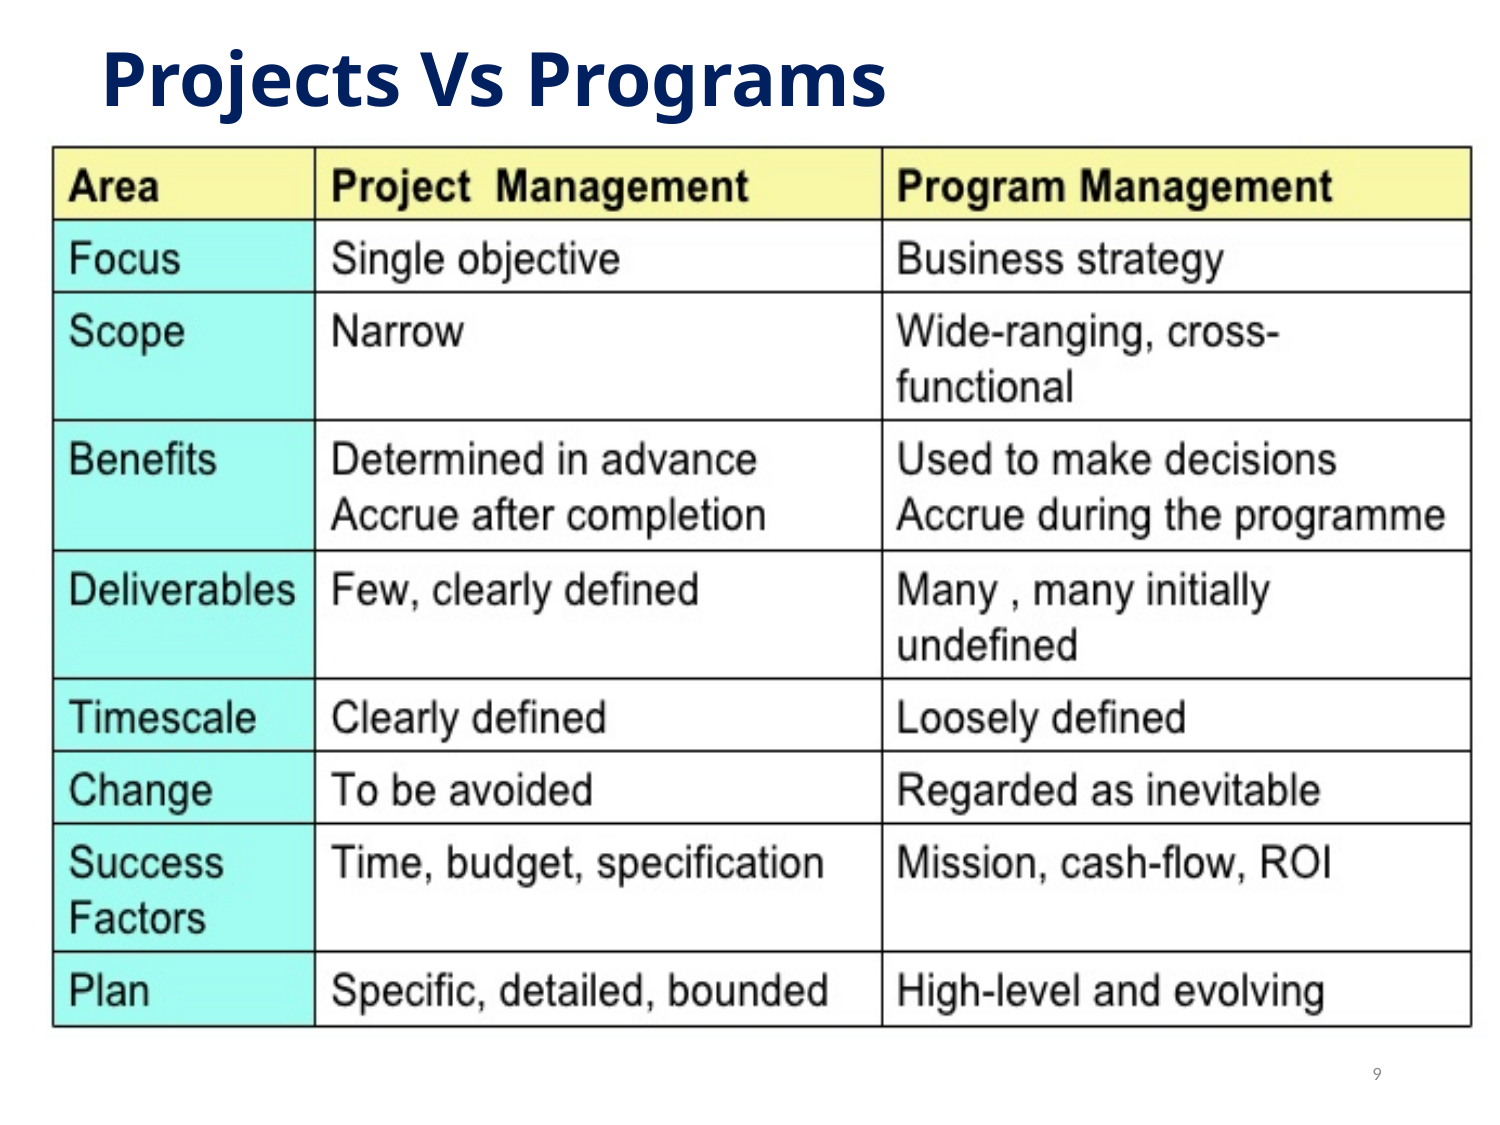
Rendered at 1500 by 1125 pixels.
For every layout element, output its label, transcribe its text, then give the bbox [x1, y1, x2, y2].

title Projects Vs Programs [85, 50, 1379, 115]
picture [46, 137, 1488, 1038]
slide_number 9 [1059, 1042, 1397, 1103]
